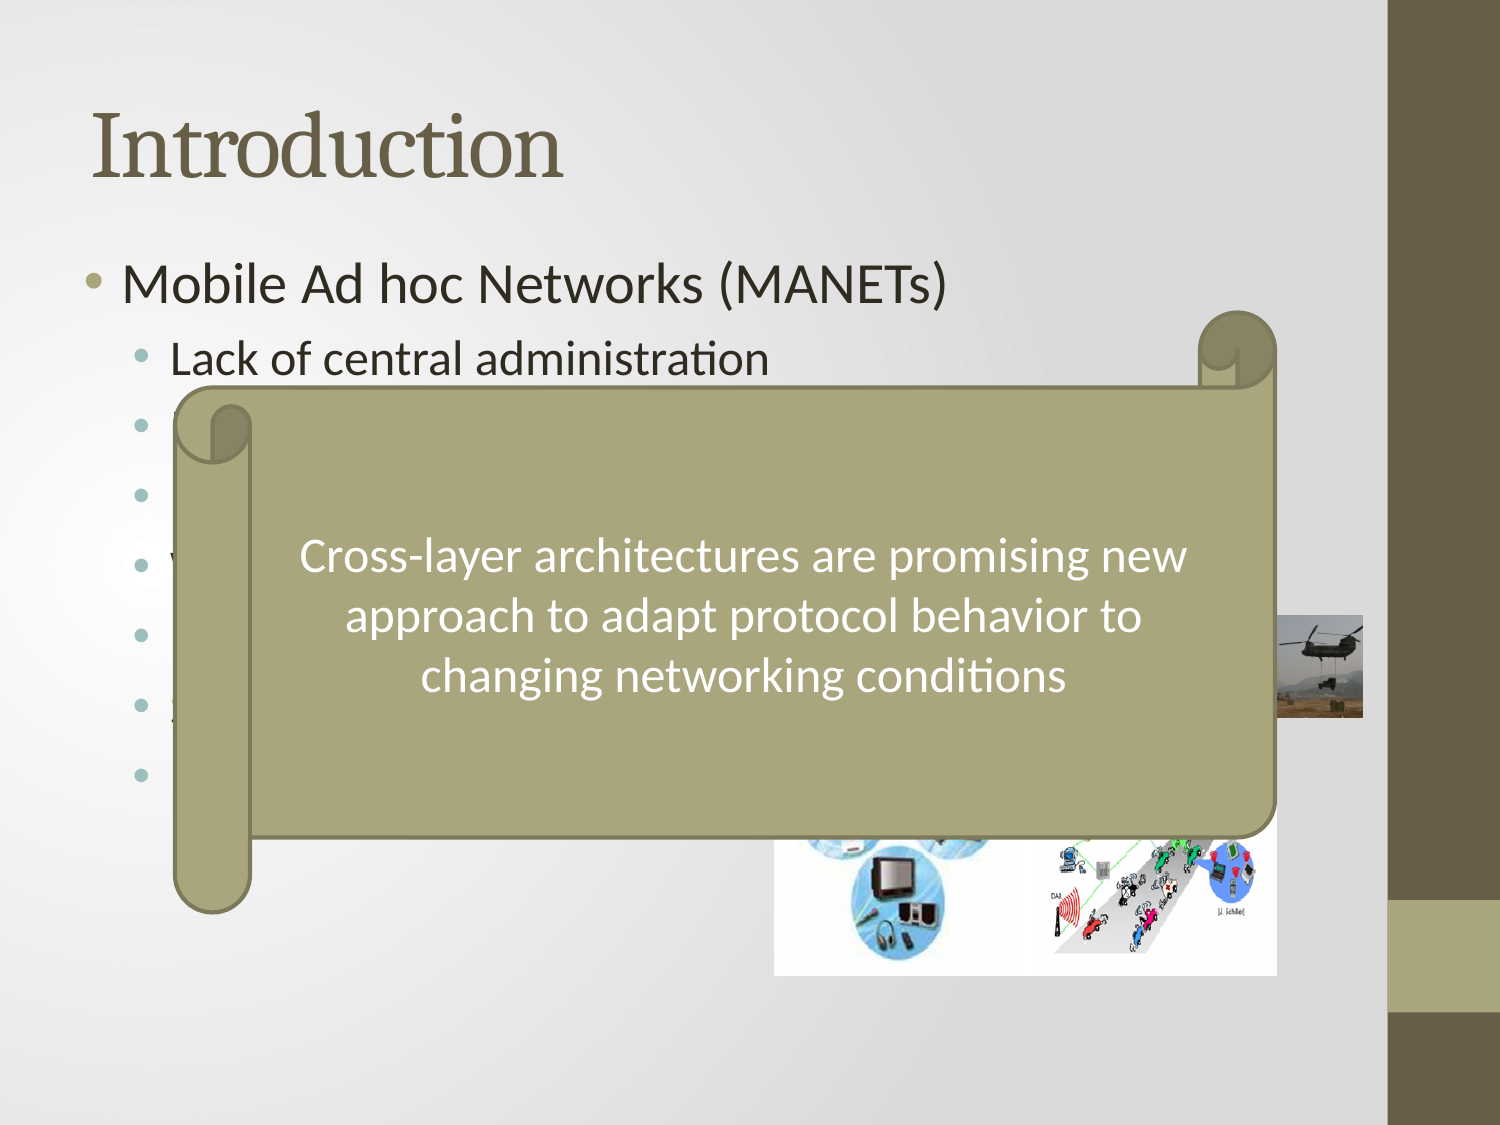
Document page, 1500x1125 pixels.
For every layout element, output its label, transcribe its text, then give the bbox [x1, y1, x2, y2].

title Introduction [75, 45, 1325, 233]
list Mobile Ad hoc Networks (MANETs) Lack of central administration Mobility Dynamic context Wireless medium Unstable routes Severe performance problems Resource constrained [50, 237, 1280, 1025]
text_box Cross-layer architectures are promising new approach to adapt protocol behavior to changing networking conditions [172, 310, 1278, 915]
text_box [774, 436, 1363, 977]
